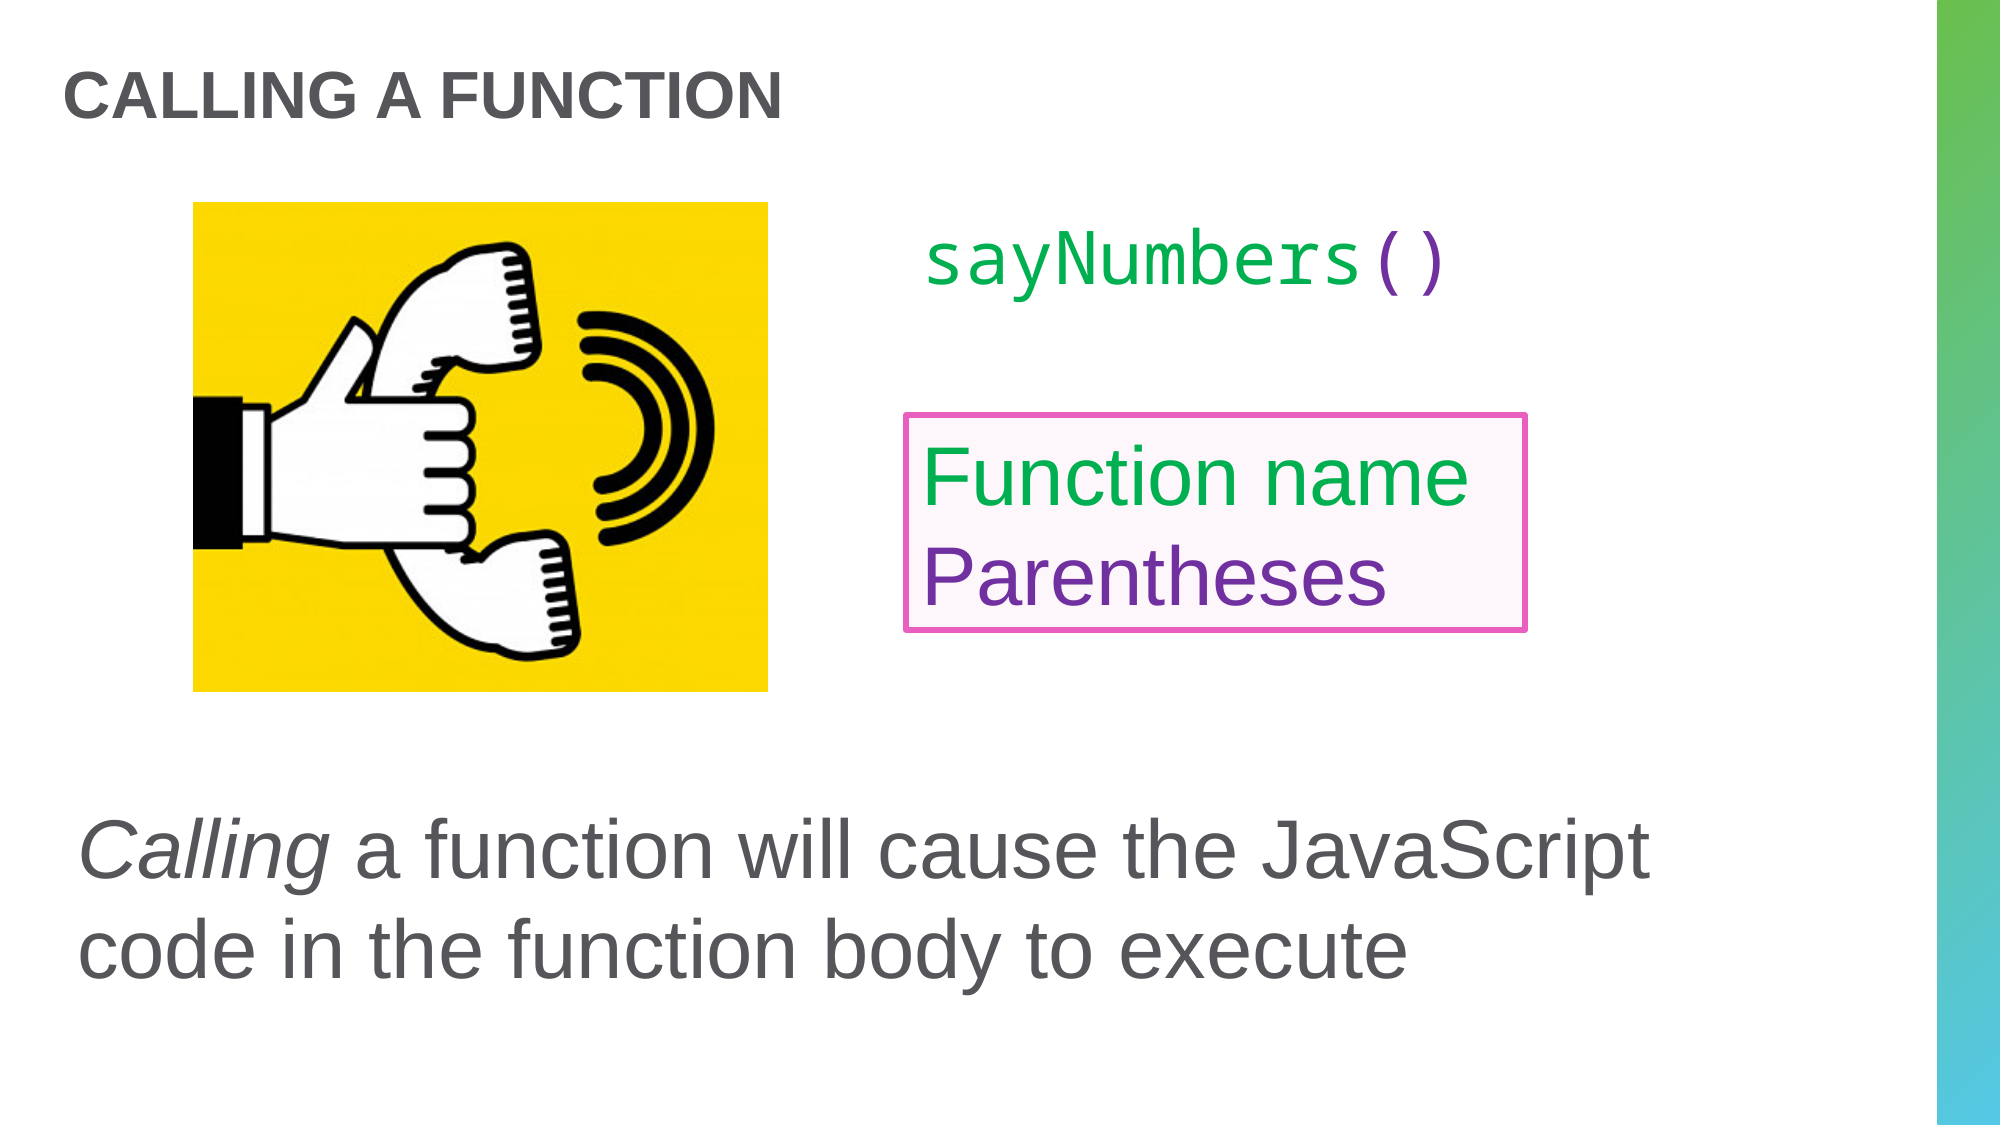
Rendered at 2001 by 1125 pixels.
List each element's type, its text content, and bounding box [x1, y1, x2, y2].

text_box Function name Parentheses [906, 415, 1525, 630]
text_box Calling a function will cause the JavaScript code in the function body to execute [62, 787, 1746, 1003]
text_box sayNumbers() [906, 202, 1582, 363]
title Calling a function [62, 37, 1938, 150]
picture [193, 202, 768, 692]
